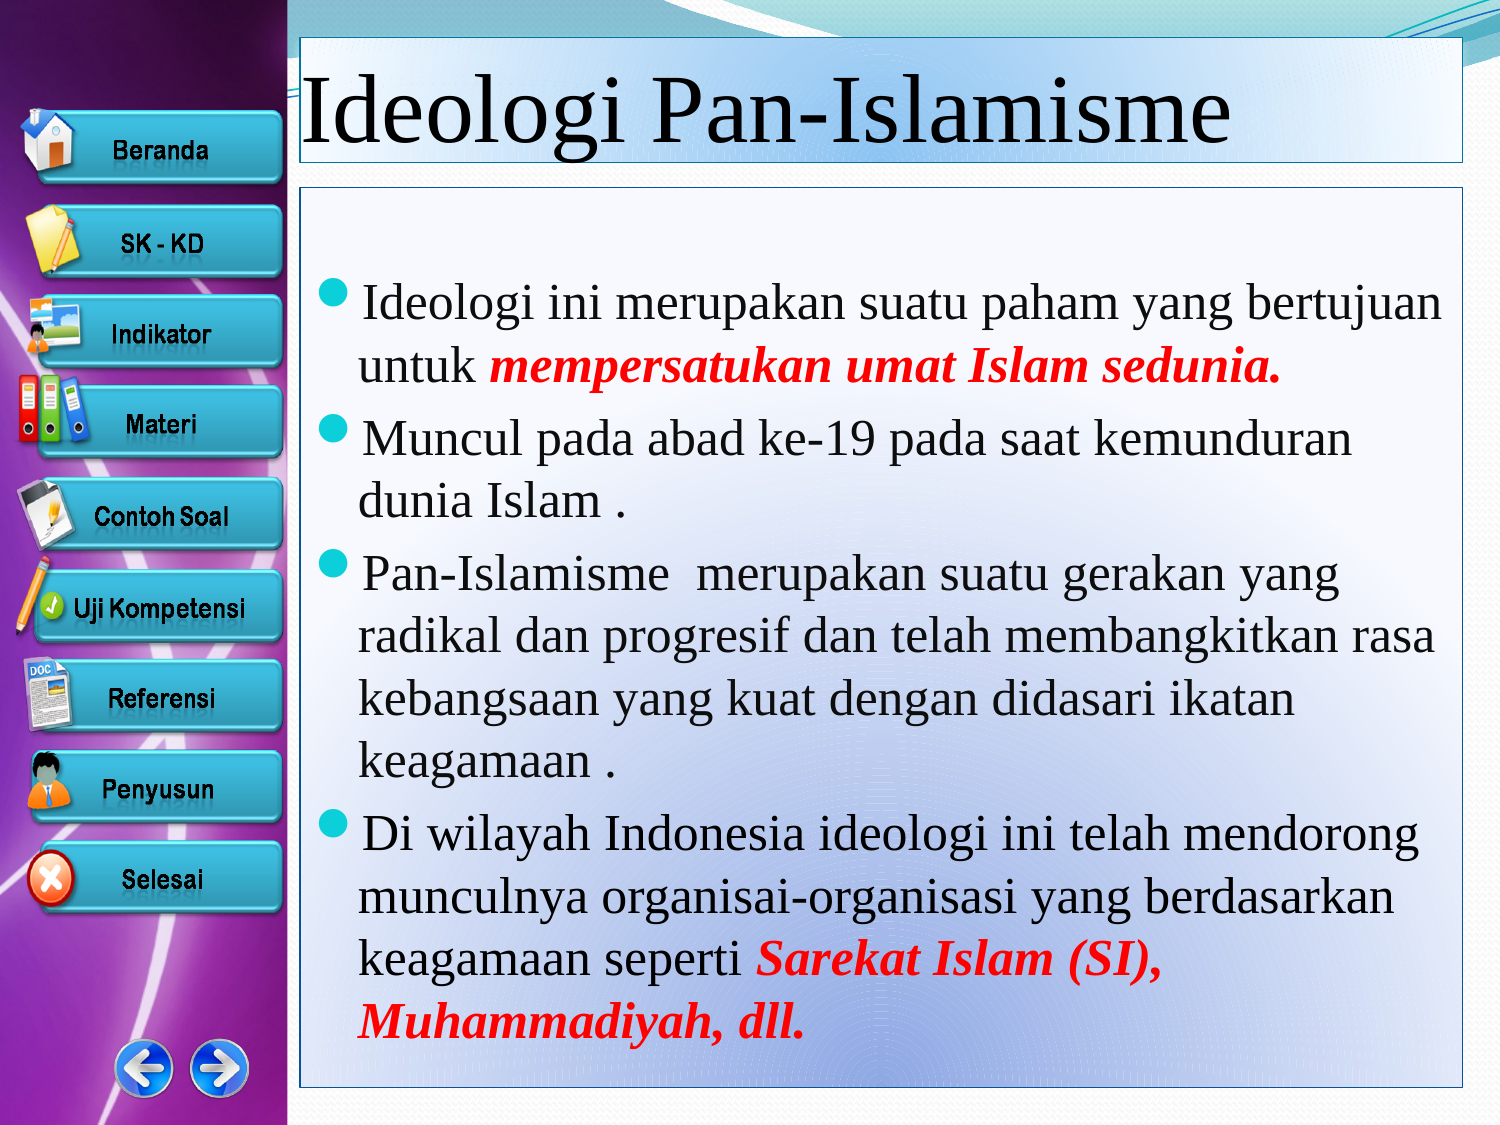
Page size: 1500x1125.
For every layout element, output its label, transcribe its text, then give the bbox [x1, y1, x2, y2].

picture [0, 0, 288, 1125]
list Ideologi ini merupakan suatu paham yang bertujuan untuk mempersatukan umat Islam sedunia. Muncul pada abad ke-19 pada saat kemunduran dunia Islam . Pan-Islamisme merupakan suatu gerakan yang radikal dan progresif dan telah membangkitkan rasa kebangsaan yang kuat dengan didasari ikatan keagamaan . Di wilayah Indonesia ideologi ini telah mendorong munculnya organisai-organisasi yang berdasarkan keagamaan seperti Sarekat Islam (SI), Muhammadiyah, dll. [299, 187, 1463, 1088]
title Ideologi Pan-Islamisme [299, 37, 1463, 163]
